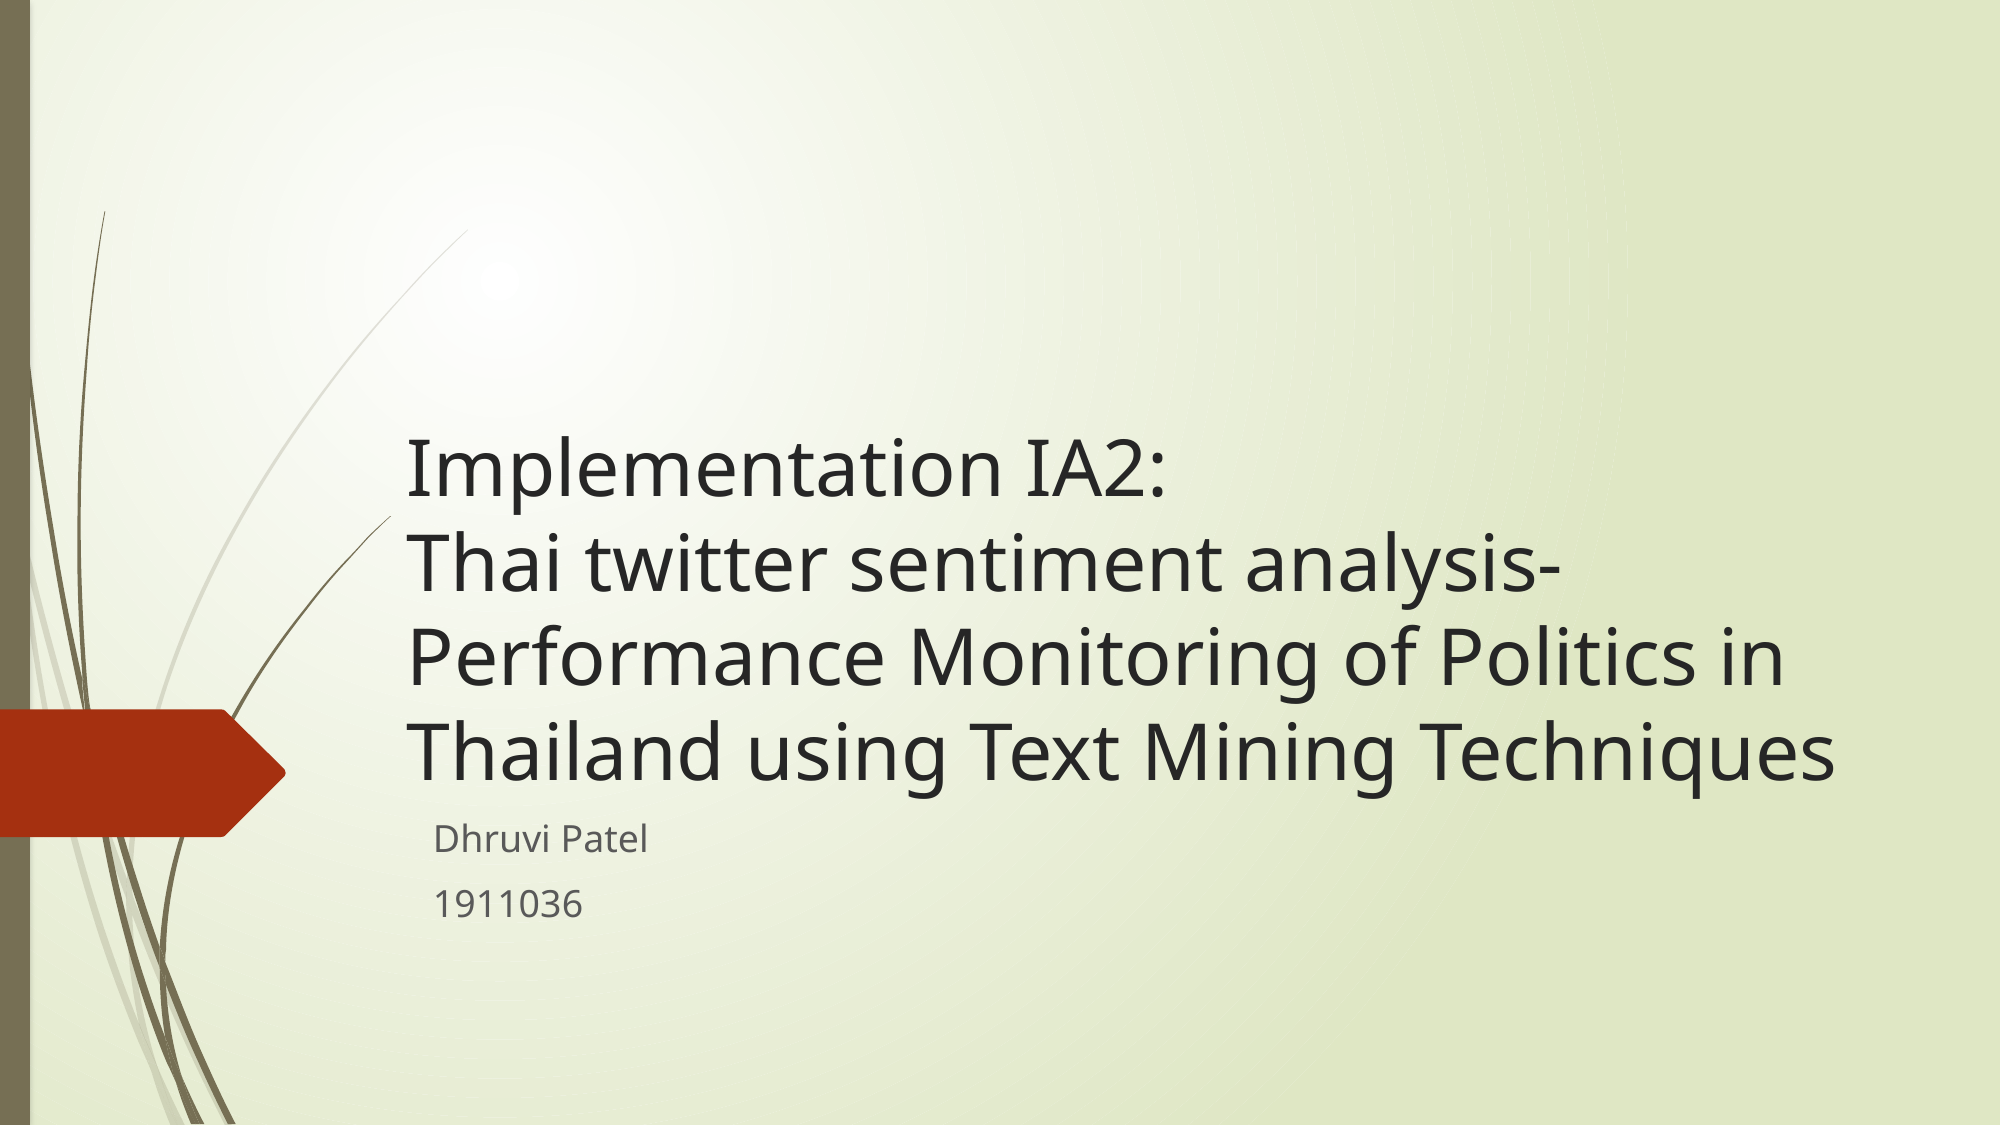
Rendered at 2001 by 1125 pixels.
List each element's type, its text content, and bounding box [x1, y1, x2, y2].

subtitle Dhruvi Patel 1911036 [417, 807, 1881, 992]
title Implementation IA2: Thai twitter sentiment analysis-Performance Monitoring of Politics in Thailand using Text Mining Techniques [391, 321, 1855, 804]
